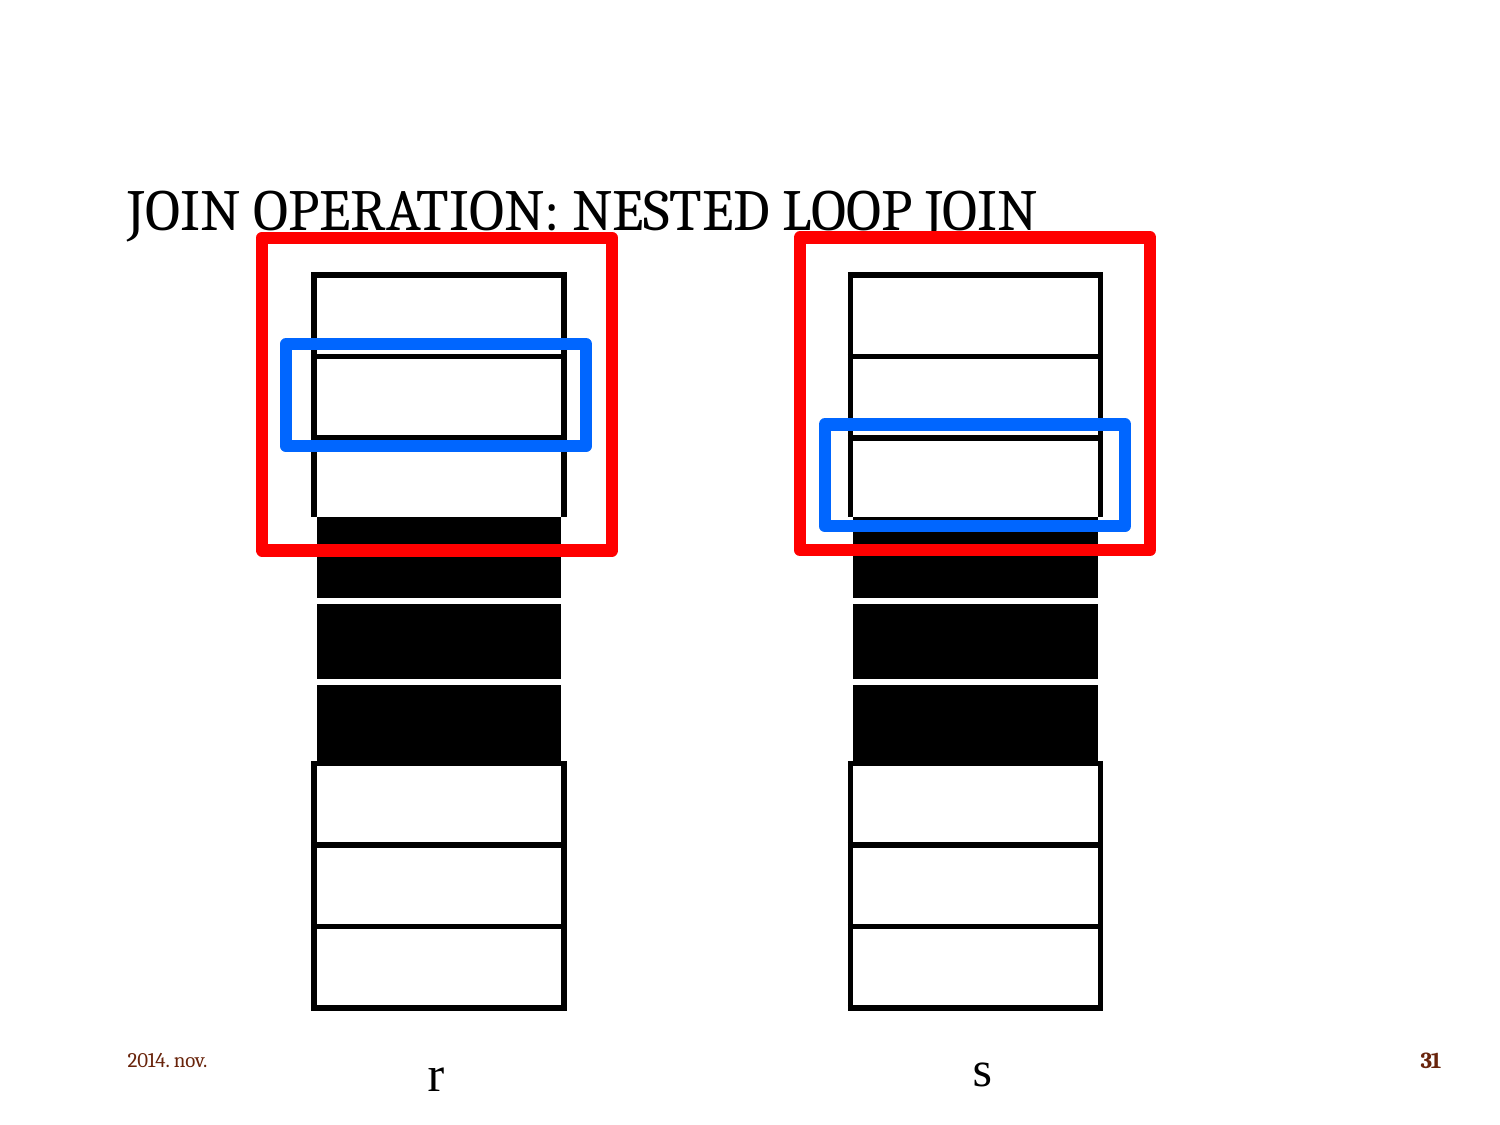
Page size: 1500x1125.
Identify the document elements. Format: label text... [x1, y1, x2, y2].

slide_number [112, 1028, 516, 1089]
slide_number 31 [1391, 1028, 1471, 1089]
table_cell [853, 551, 1098, 598]
text_box s [957, 1029, 1008, 1104]
table_cell [317, 929, 561, 1005]
table_cell [317, 604, 561, 679]
text_box r [412, 1033, 460, 1109]
table_cell [853, 848, 1098, 924]
table_cell [853, 766, 1098, 842]
text_box [261, 237, 613, 551]
table_cell [317, 848, 561, 924]
text_box [824, 423, 1126, 527]
table_cell [853, 604, 1098, 679]
table_cell [853, 685, 1098, 761]
table_cell [317, 551, 561, 598]
title Join operation: Nested loop join [112, 79, 1388, 344]
text_box [799, 236, 1151, 551]
table_cell [317, 766, 561, 842]
table_cell [853, 929, 1098, 1005]
table_cell [317, 685, 561, 761]
text_box [285, 343, 587, 447]
